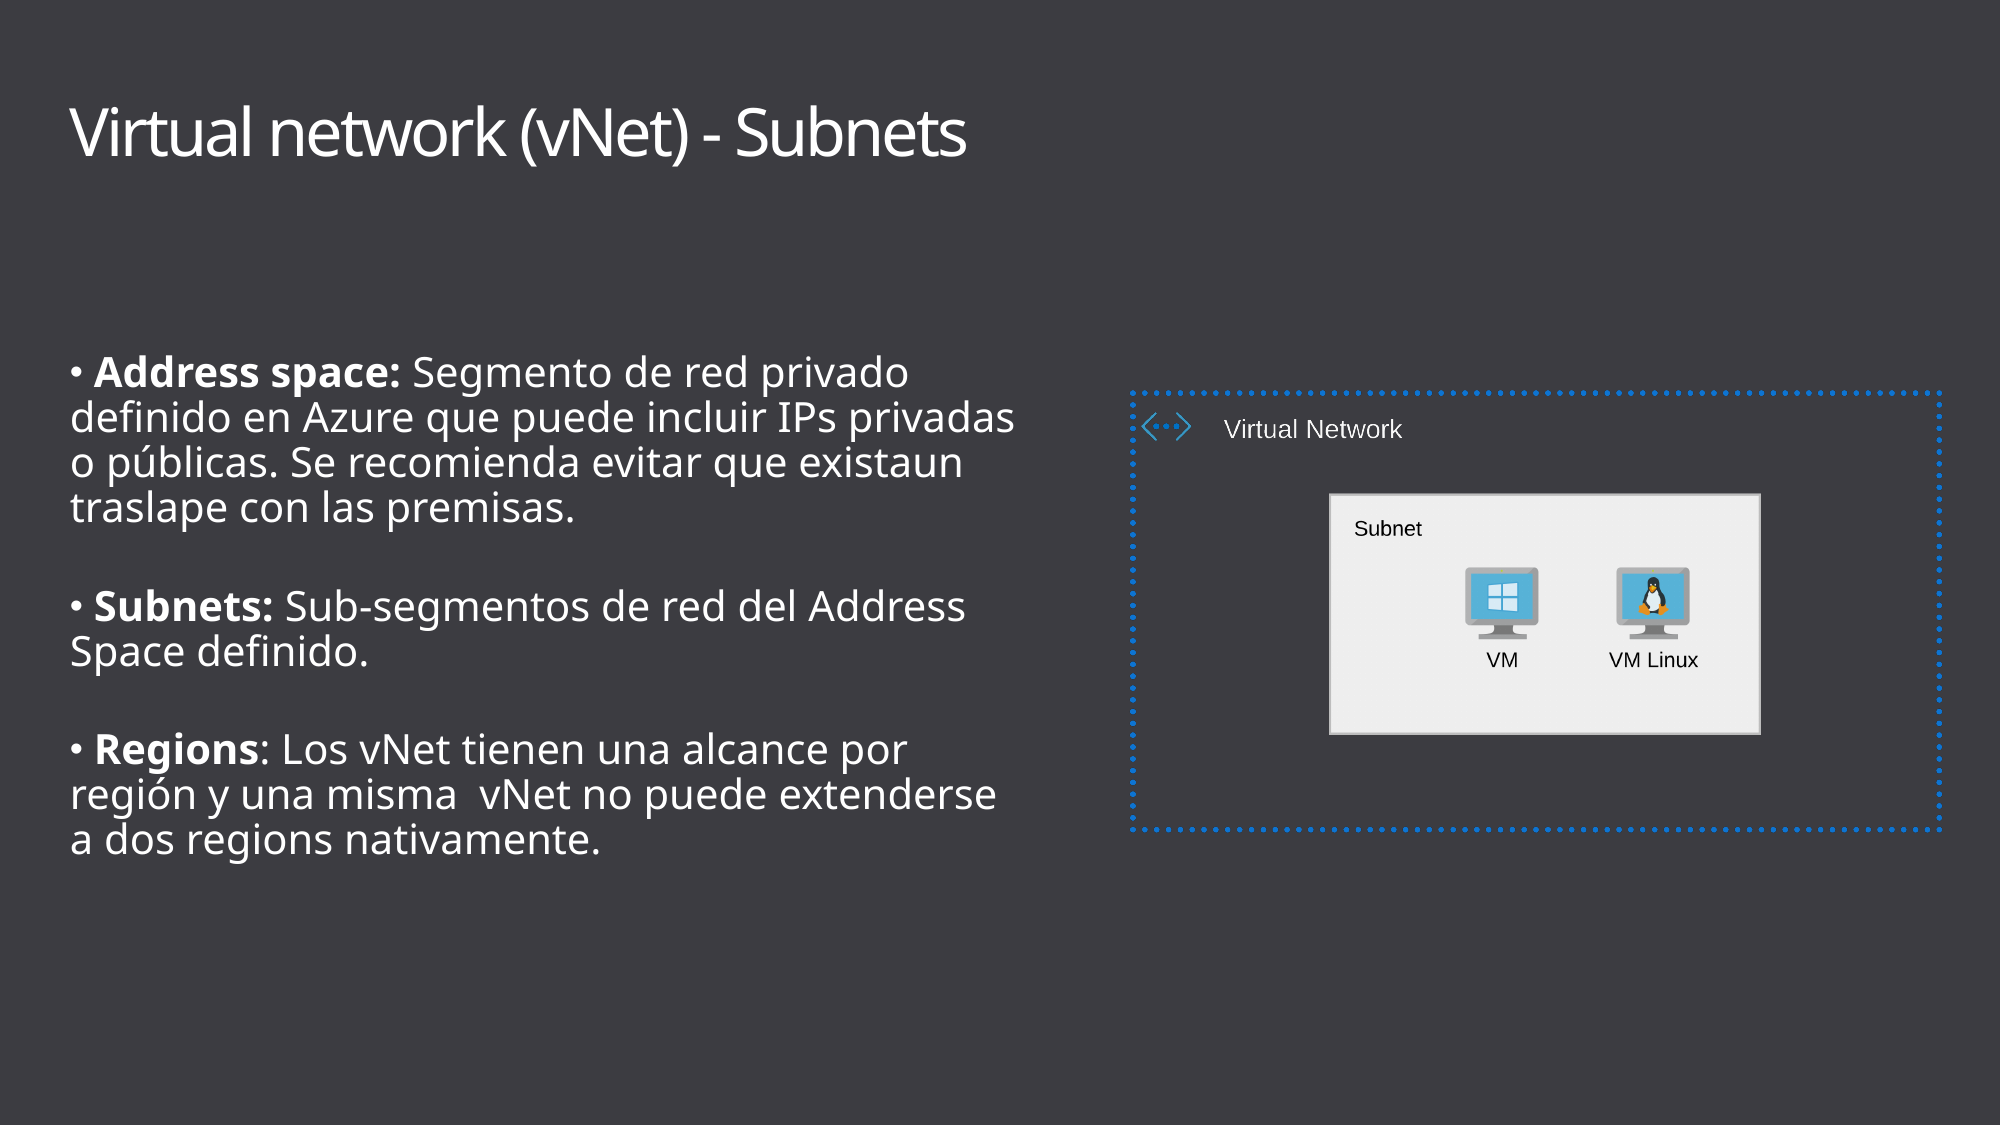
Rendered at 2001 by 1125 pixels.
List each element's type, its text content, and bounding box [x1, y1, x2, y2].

picture [1091, 351, 1977, 870]
title Virtual network (vNet) - Subnets [69, 72, 1930, 194]
list Address space: Segmento de red privado definido en Azure que puede incluir IPs privadas o públicas. Se recomienda evitar que existaun traslape con las premisas. Subnets: Sub-segmentos de red del Address Space definido. Regions: Los vNet tienen una alcance por región y una misma vNet no puede extenderse a dos regions nativamente. [69, 352, 1031, 943]
